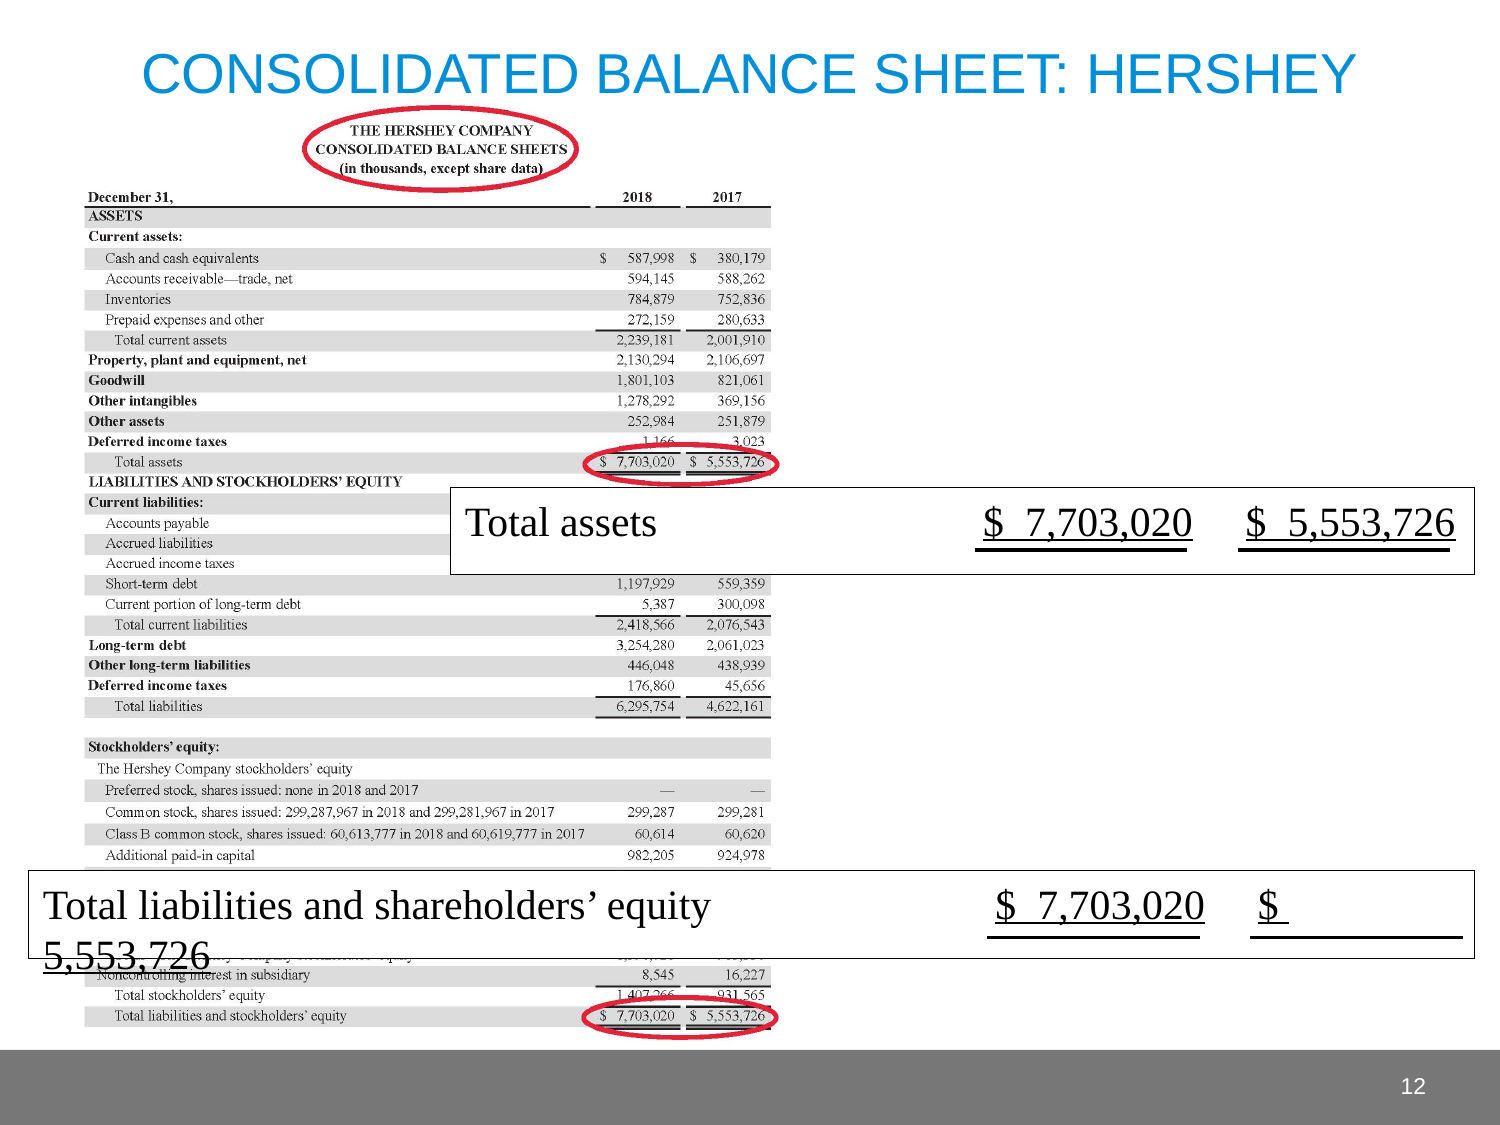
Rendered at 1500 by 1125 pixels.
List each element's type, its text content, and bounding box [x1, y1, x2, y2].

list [74, 99, 781, 1041]
slide_number 12 [1312, 1055, 1442, 1116]
text_box Total liabilities and shareholders’ equity $ 7,703,020 $ 5,553,726 [781, 870, 1475, 959]
text_box Total assets $ 7,703,020 $ 5,553,726 [781, 487, 1475, 575]
text_box Total liabilities and shareholders’ equity $ 7,703,020 $ 5,553,726 [28, 870, 74, 959]
title Consolidated Balance sheet: Hershey [62, 24, 1437, 113]
